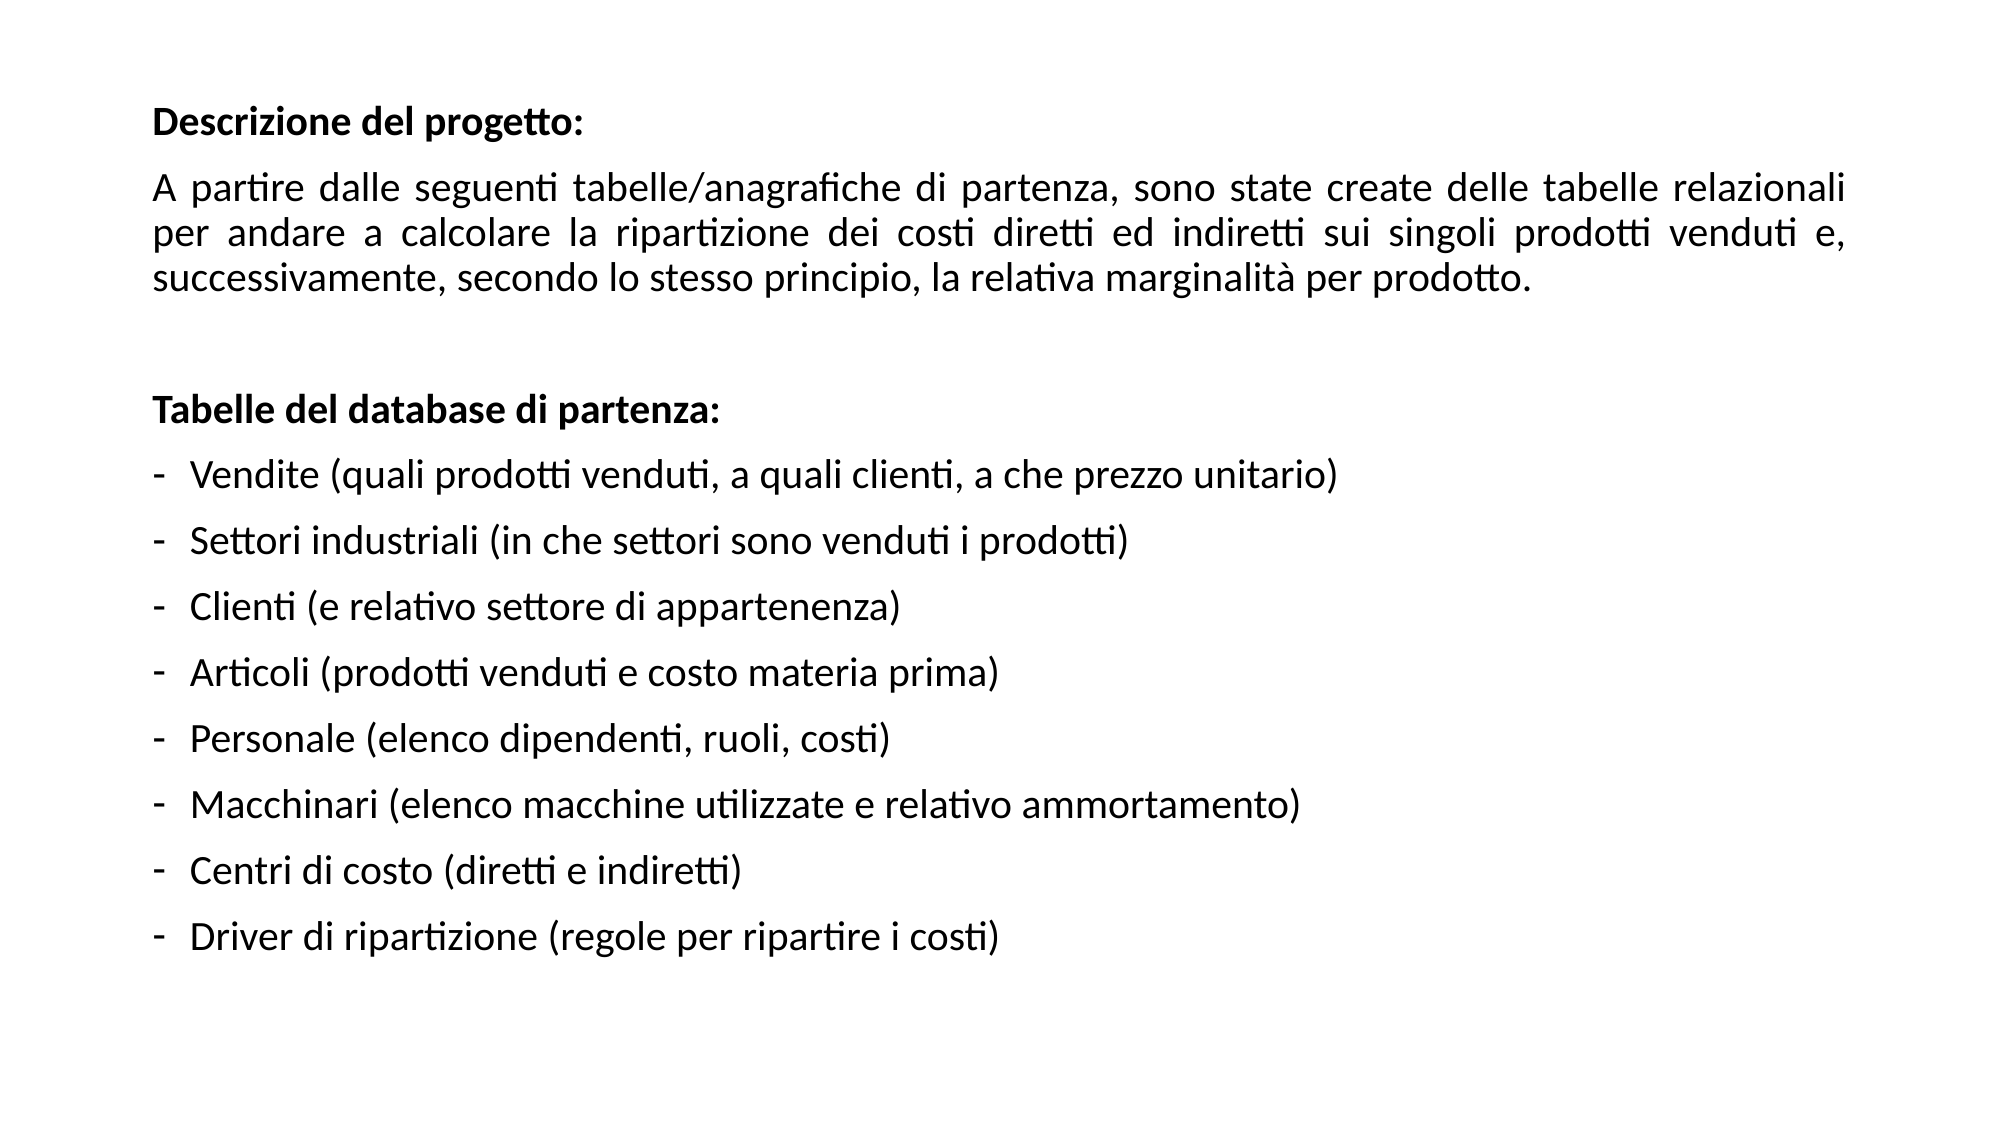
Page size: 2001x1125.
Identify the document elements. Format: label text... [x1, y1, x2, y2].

list Descrizione del progetto: A partire dalle seguenti tabelle/anagrafiche di partenza, sono state create delle tabelle relazionali per andare a calcolare la ripartizione dei costi diretti ed indiretti sui singoli prodotti venduti e, successivamente, secondo lo stesso principio, la relativa marginalità per prodotto. Tabelle del database di partenza: Vendite (quali prodotti venduti, a quali clienti, a che prezzo unitario) Settori industriali (in che settori sono venduti i prodotti) Clienti (e relativo settore di appartenenza) Articoli (prodotti venduti e costo materia prima) Personale (elenco dipendenti, ruoli, costi) Macchinari (elenco macchine utilizzate e relativo ammortamento) Centri di costo (diretti e indiretti) Driver di ripartizione (regole per ripartire i costi) [137, 91, 1863, 1014]
